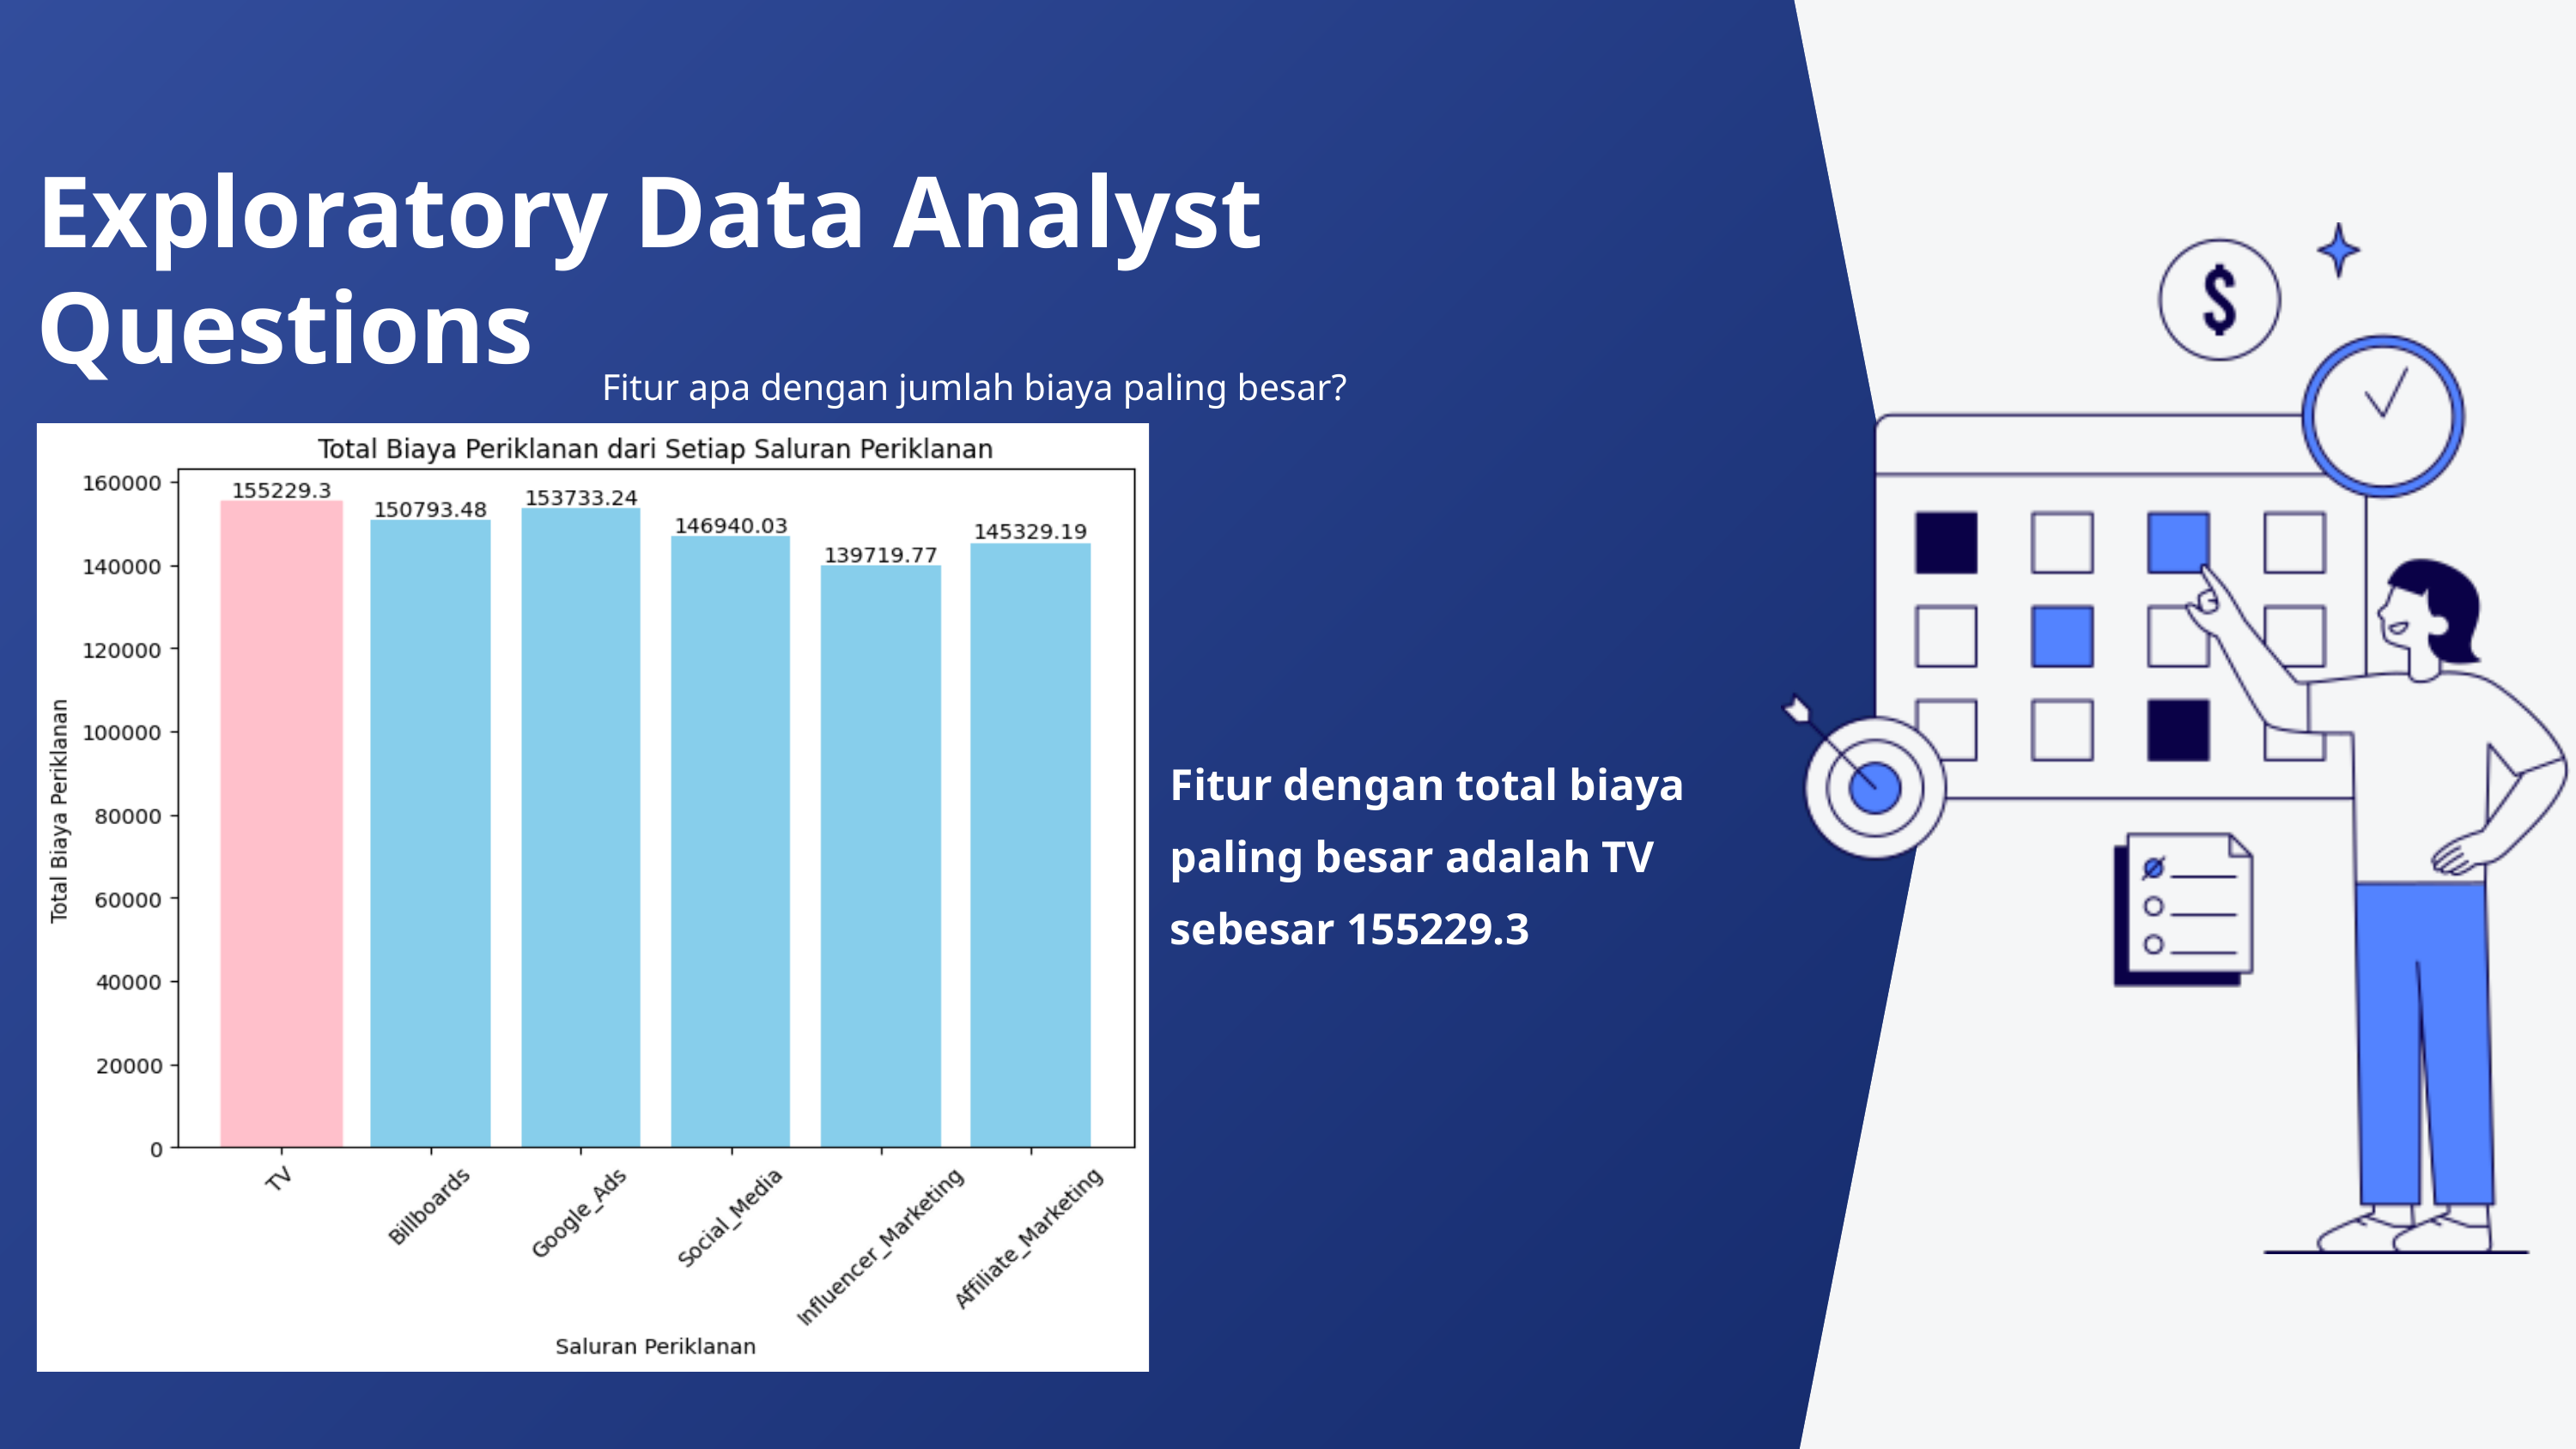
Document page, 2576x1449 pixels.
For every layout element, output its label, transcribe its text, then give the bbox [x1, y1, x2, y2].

text_box Fitur dengan total biaya paling besar adalah TV sebesar 155229.3 [1170, 737, 1760, 953]
text_box Exploratory Data Analyst Questions [36, 155, 1776, 387]
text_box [1780, 0, 2576, 1449]
text_box Fitur apa dengan jumlah biaya paling besar? [601, 320, 1447, 408]
text_box [36, 423, 1150, 1372]
